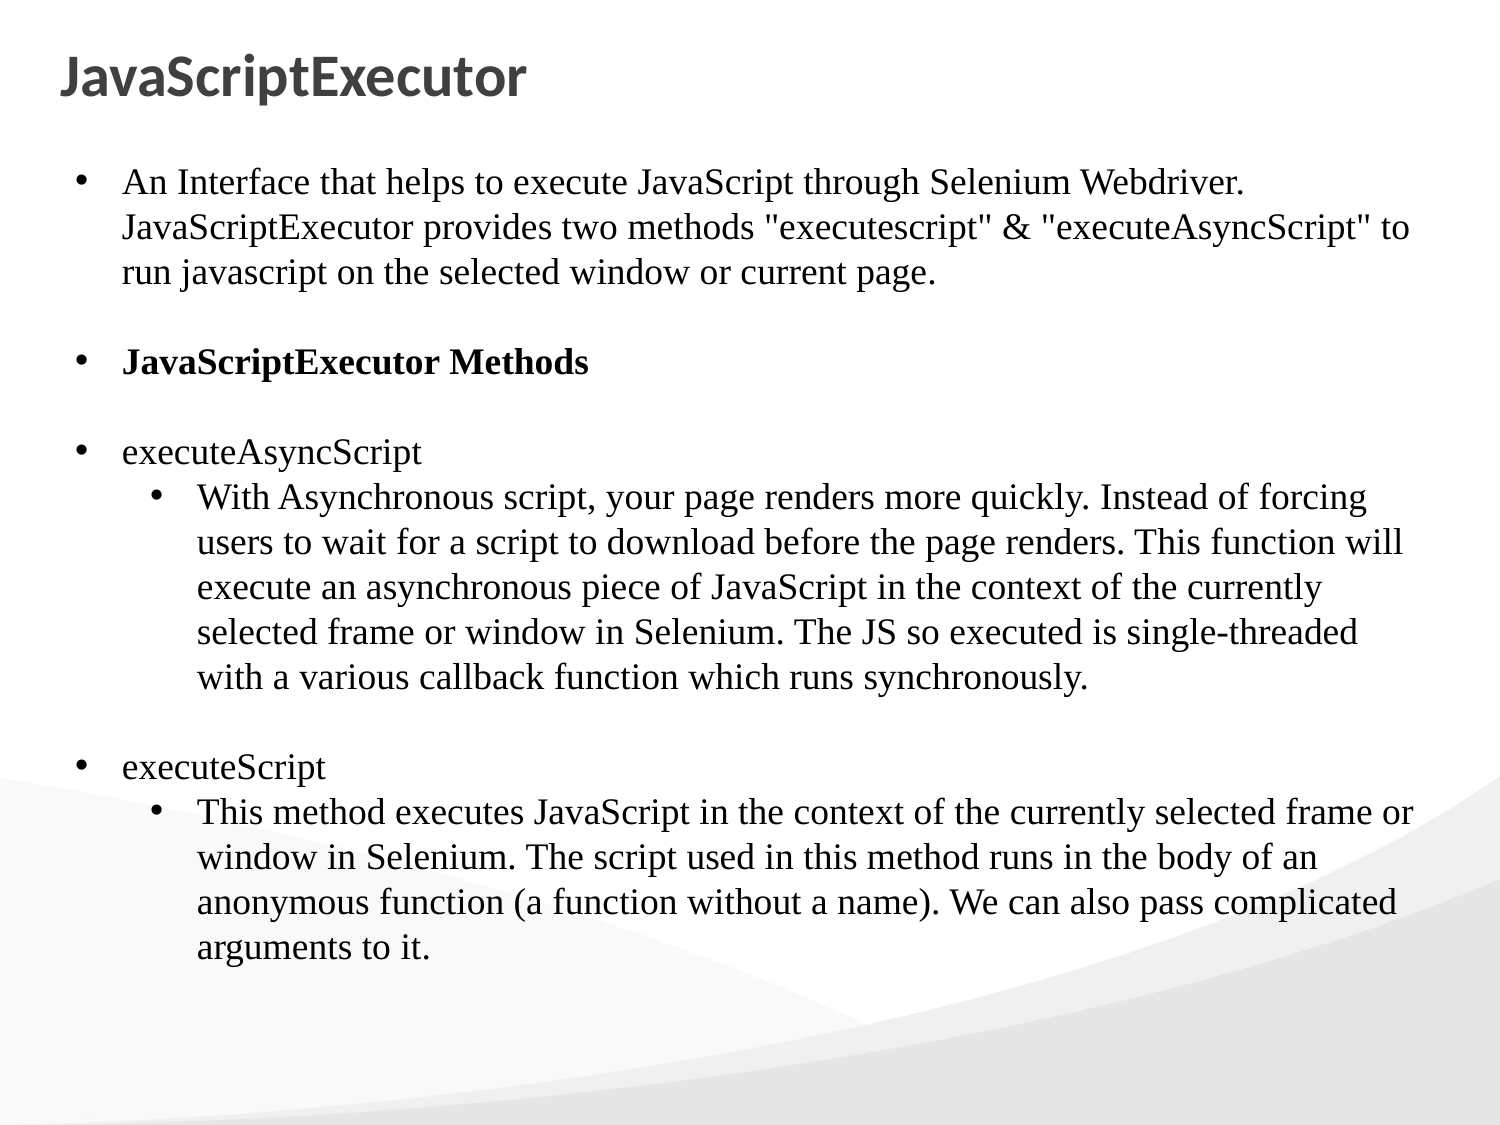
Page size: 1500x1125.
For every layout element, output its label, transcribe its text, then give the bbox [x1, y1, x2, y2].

text_box An Interface that helps to execute JavaScript through Selenium Webdriver. JavaScriptExecutor provides two methods "executescript" & "executeAsyncScript" to run javascript on the selected window or current page. JavaScriptExecutor Methods executeAsyncScript With Asynchronous script, your page renders more quickly. Instead of forcing users to wait for a script to download before the page renders. This function will execute an asynchronous piece of JavaScript in the context of the currently selected frame or window in Selenium. The JS so executed is single-threaded with a various callback function which runs synchronously. executeScript This method executes JavaScript in the context of the currently selected frame or window in Selenium. The script used in this method runs in the body of an anonymous function (a function without a name). We can also pass complicated arguments to it. [60, 149, 1436, 1020]
picture [0, 0, 1500, 1125]
title JavaScriptExecutor [45, 24, 1450, 120]
